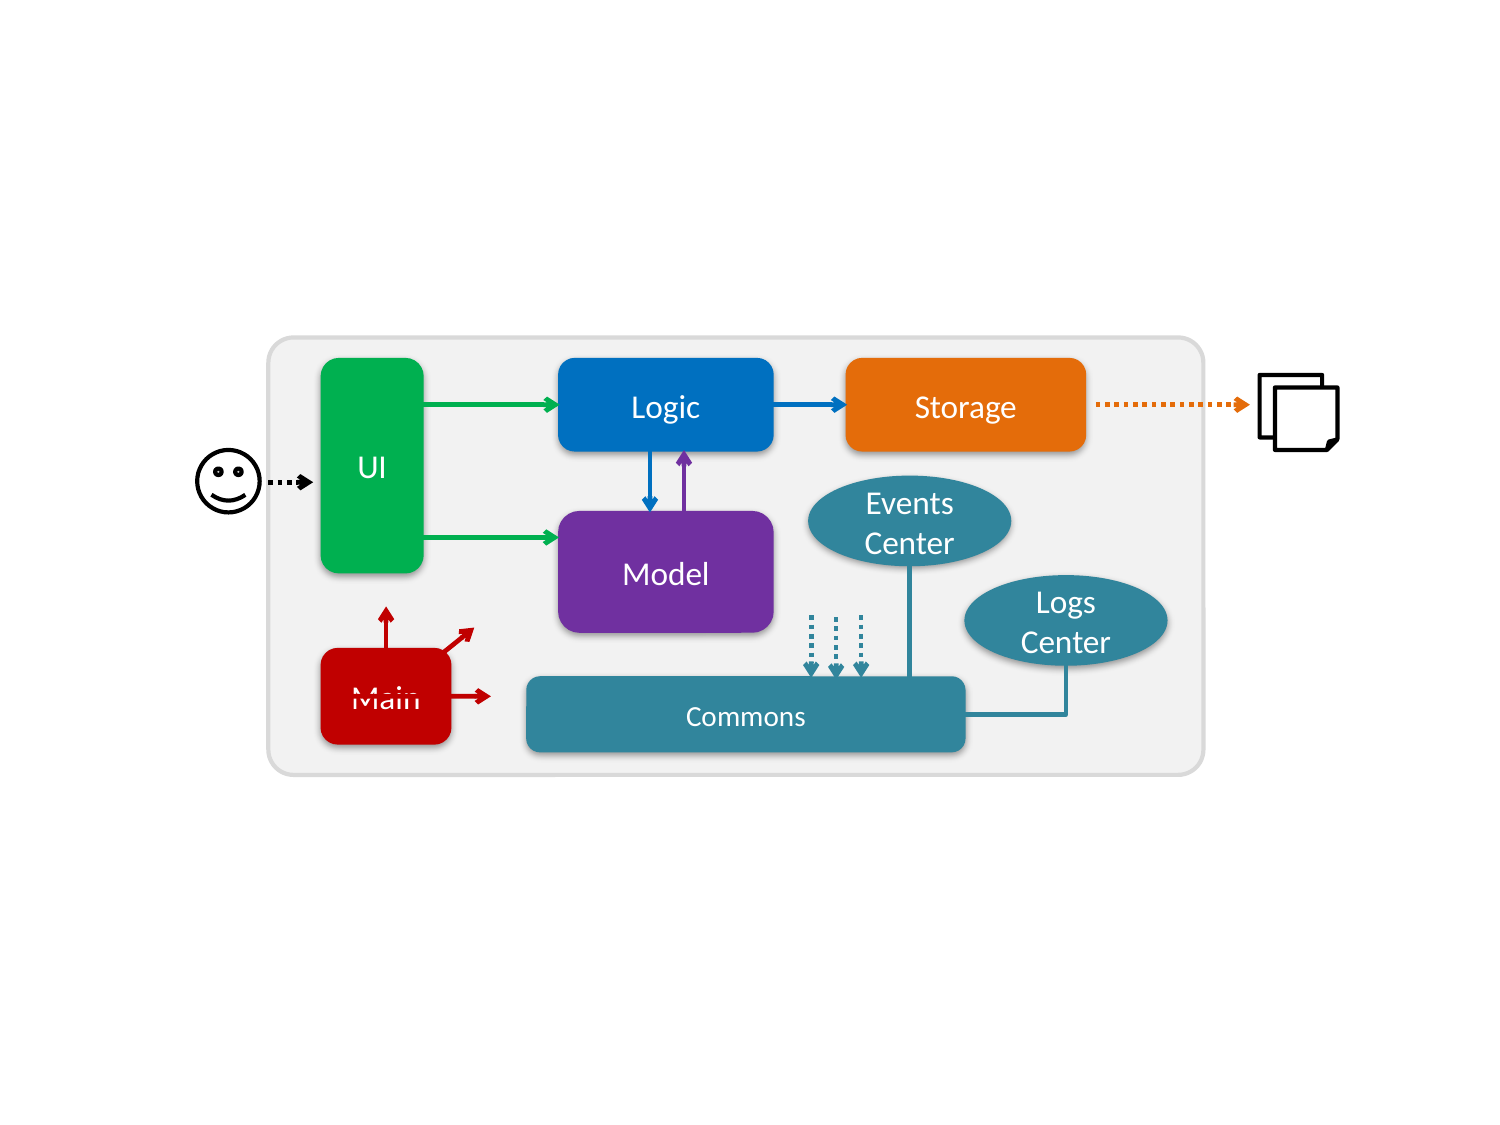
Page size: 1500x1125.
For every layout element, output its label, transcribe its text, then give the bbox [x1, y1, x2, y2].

text_box Events Center [808, 476, 1011, 566]
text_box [989, 638, 1041, 741]
text_box [1257, 372, 1325, 440]
text_box Model [558, 511, 773, 633]
text_box Logs Center [965, 575, 1167, 665]
text_box Storage [846, 358, 1086, 451]
text_box [266, 335, 1206, 778]
text_box [1272, 385, 1340, 453]
text_box Commons [527, 677, 965, 752]
text_box UI [321, 358, 423, 573]
text_box [195, 447, 262, 515]
text_box Main [321, 648, 451, 744]
text_box Logic [558, 358, 773, 451]
